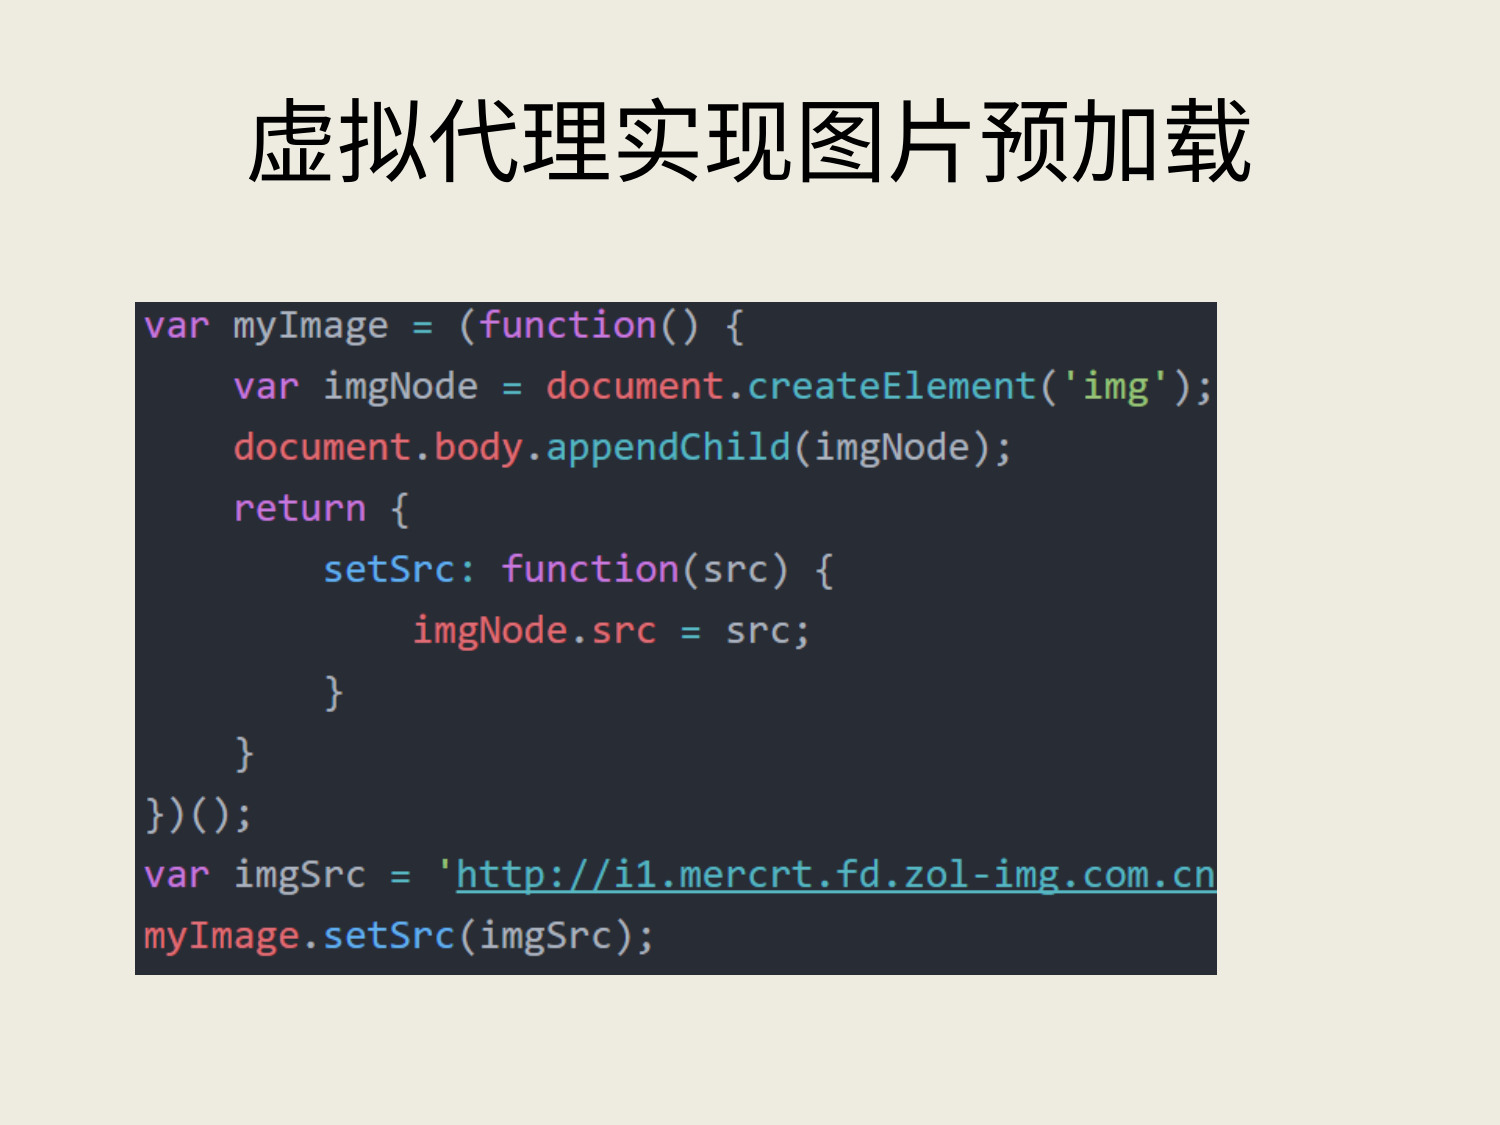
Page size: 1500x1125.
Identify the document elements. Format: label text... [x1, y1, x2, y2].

picture [135, 302, 1218, 975]
title 虚拟代理实现图片预加载 [75, 45, 1425, 233]
